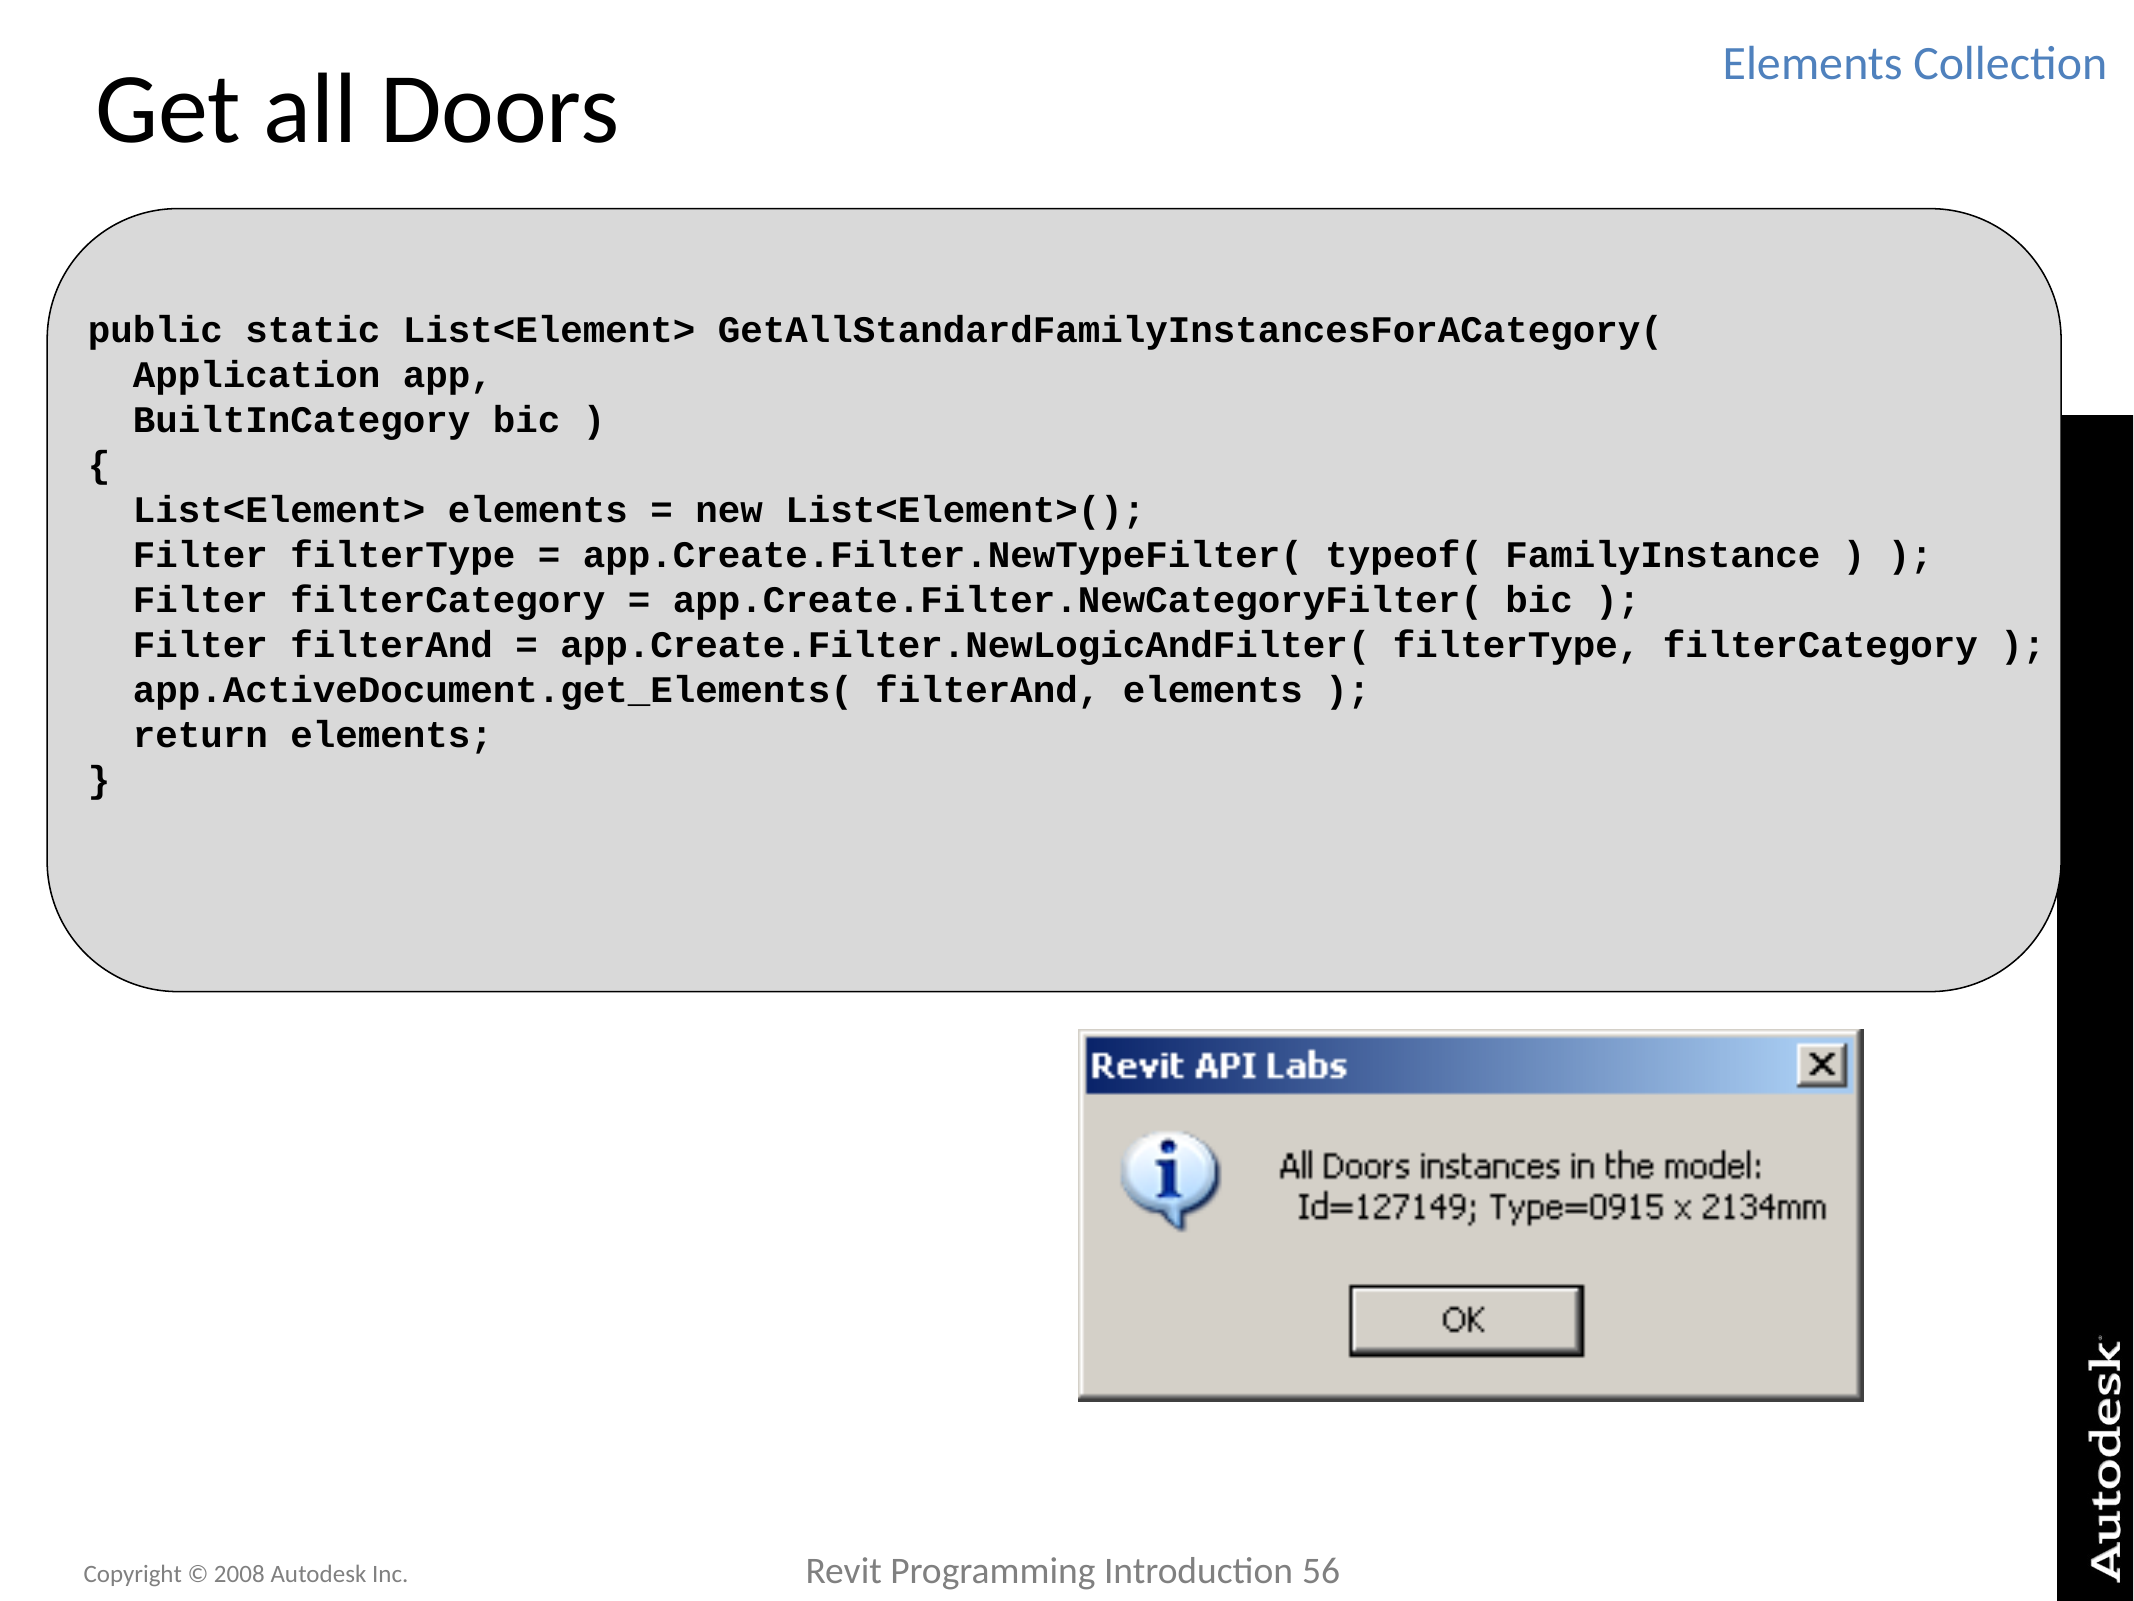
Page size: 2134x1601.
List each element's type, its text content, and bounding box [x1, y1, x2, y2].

picture [2057, 415, 2134, 1601]
text_box Elements Collection [1637, 31, 2108, 90]
picture [1078, 1029, 1864, 1402]
text_box [47, 259, 2056, 992]
list public static List<Element> GetAllStandardFamilyInstancesForACategory( Application app, BuiltInCategory bic ) { List<Element> elements = new List<Element>(); Filter filterType = app.Create.Filter.NewTypeFilter( typeof( FamilyInstance ) ); Filter filterCategory = app.Create.Filter.NewCategoryFilter( bic ); Filter filterAnd = app.Create.Filter.NewLogicAndFilter( filterType, filterCategory ); app.ActiveDocument.get_Elements( filterAnd, elements ); return elements; } [66, 294, 2125, 900]
text_box [1924, 208, 2054, 294]
title Get all Doors [74, 31, 1924, 294]
